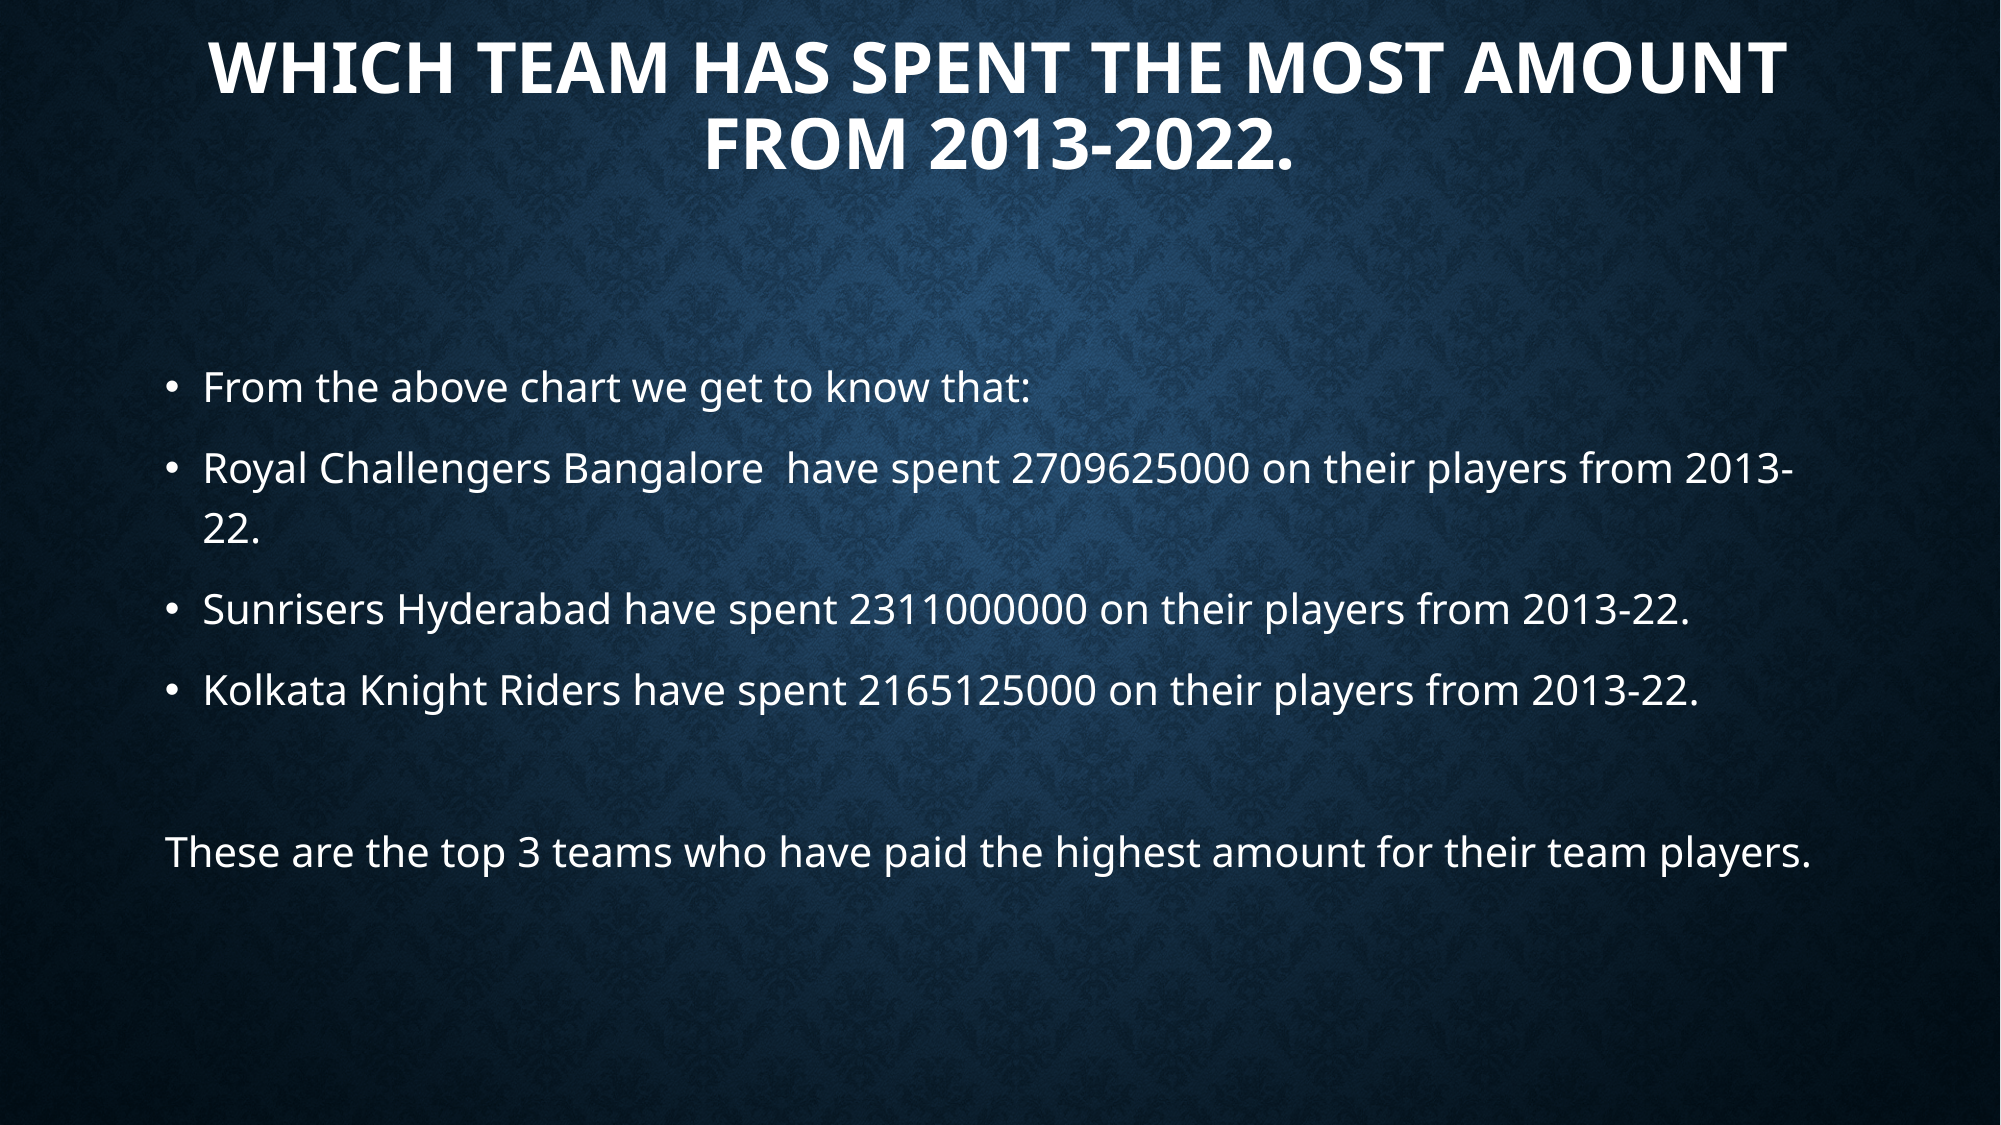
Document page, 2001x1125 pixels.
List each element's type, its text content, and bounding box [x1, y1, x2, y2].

list From the above chart we get to know that: Royal Challengers Bangalore have spent 2709625000 on their players from 2013-22. Sunrisers Hyderabad have spent 2311000000 on their players from 2013-22. Kolkata Knight Riders have spent 2165125000 on their players from 2013-22. These are the top 3 teams who have paid the highest amount for their team players. [149, 343, 1849, 950]
title Which team has spent the most amount from 2013-2022. [149, 0, 1849, 218]
